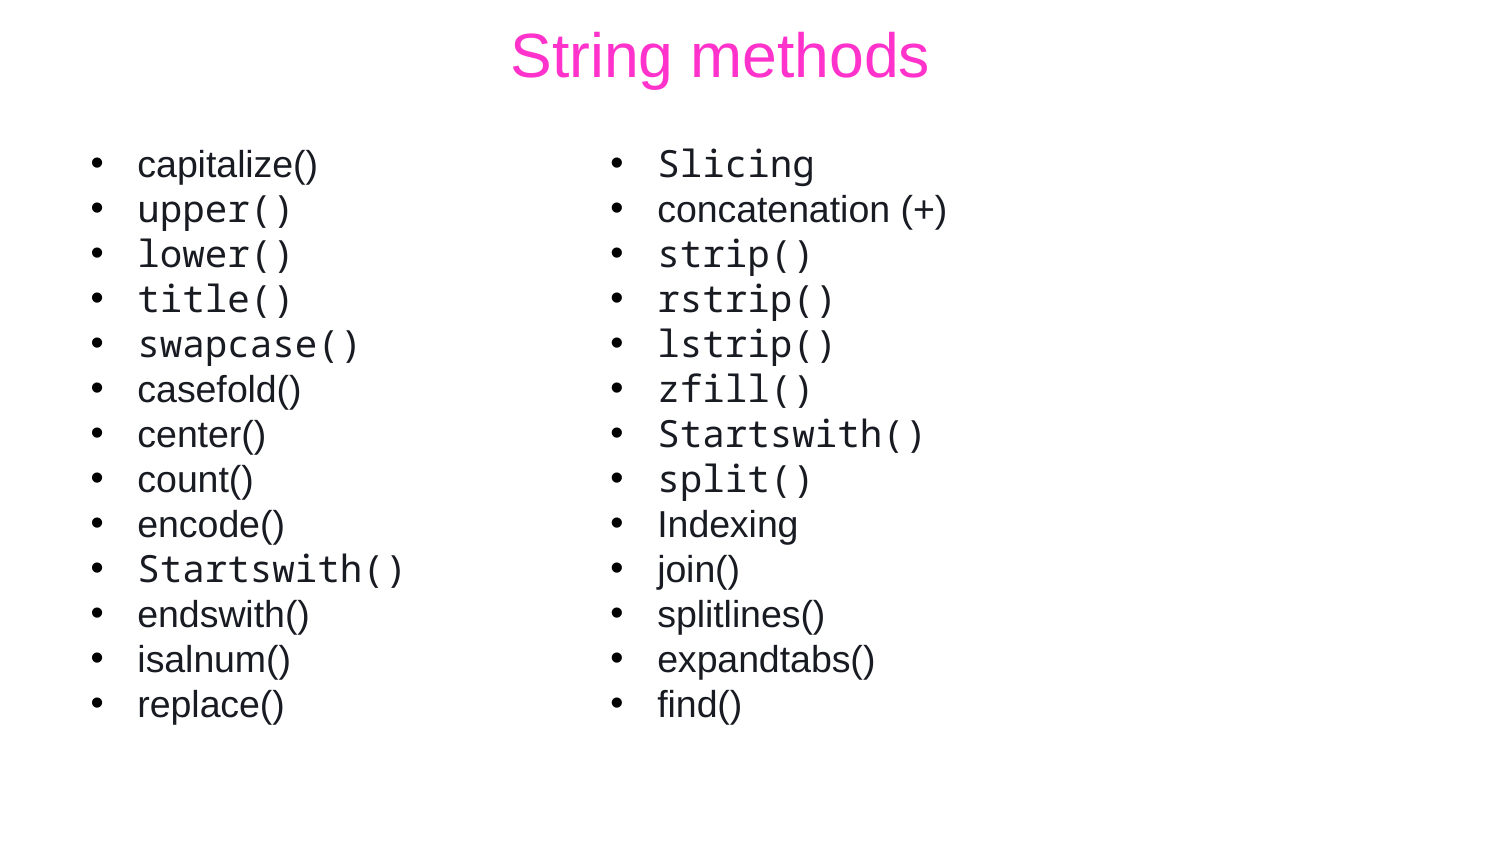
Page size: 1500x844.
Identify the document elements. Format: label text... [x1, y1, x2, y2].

text_box String methods [87, 0, 1354, 145]
text_box capitalize() upper() lower() title() swapcase() casefold() center() count() encode() Startswith() endswith() isalnum() replace() [75, 132, 595, 768]
text_box Slicing concatenation (+) strip() rstrip() lstrip() zfill() Startswith() split() Indexing join() splitlines() expandtabs() find() [595, 132, 1270, 844]
